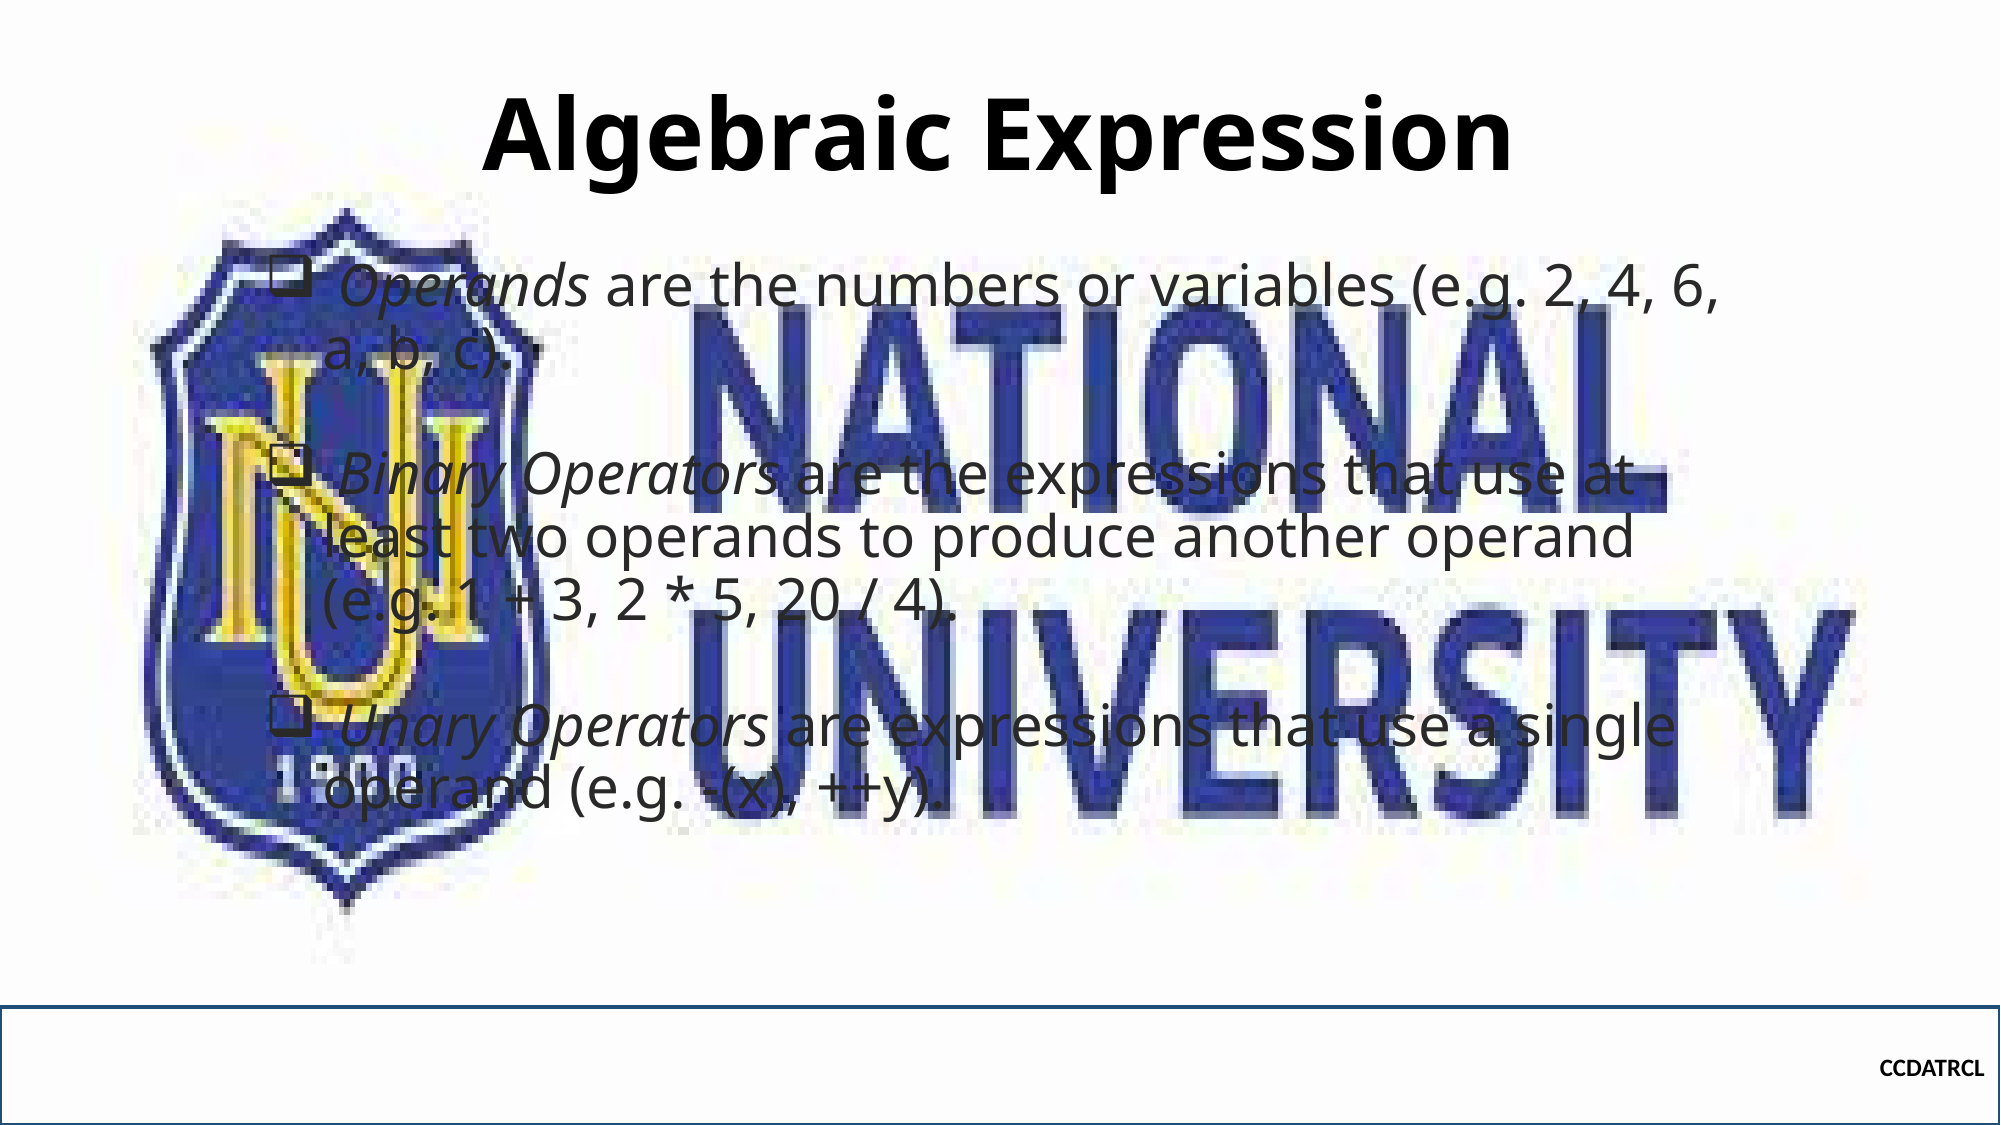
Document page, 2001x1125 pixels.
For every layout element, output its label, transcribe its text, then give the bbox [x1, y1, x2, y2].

title Algebraic Expression [249, 81, 1750, 200]
footer CCDATRCL [0, 1007, 2000, 1125]
picture [0, 0, 2000, 1007]
text_box Operands are the numbers or variables (e.g. 2, 4, 6, a, b, c). Binary Operators are the expressions that use at least two operands to produce another operand (e.g. 1 + 3, 2 * 5, 20 / 4). Unary Operators are expressions that use a single operand (e.g. -(x), ++y). [249, 248, 1750, 953]
